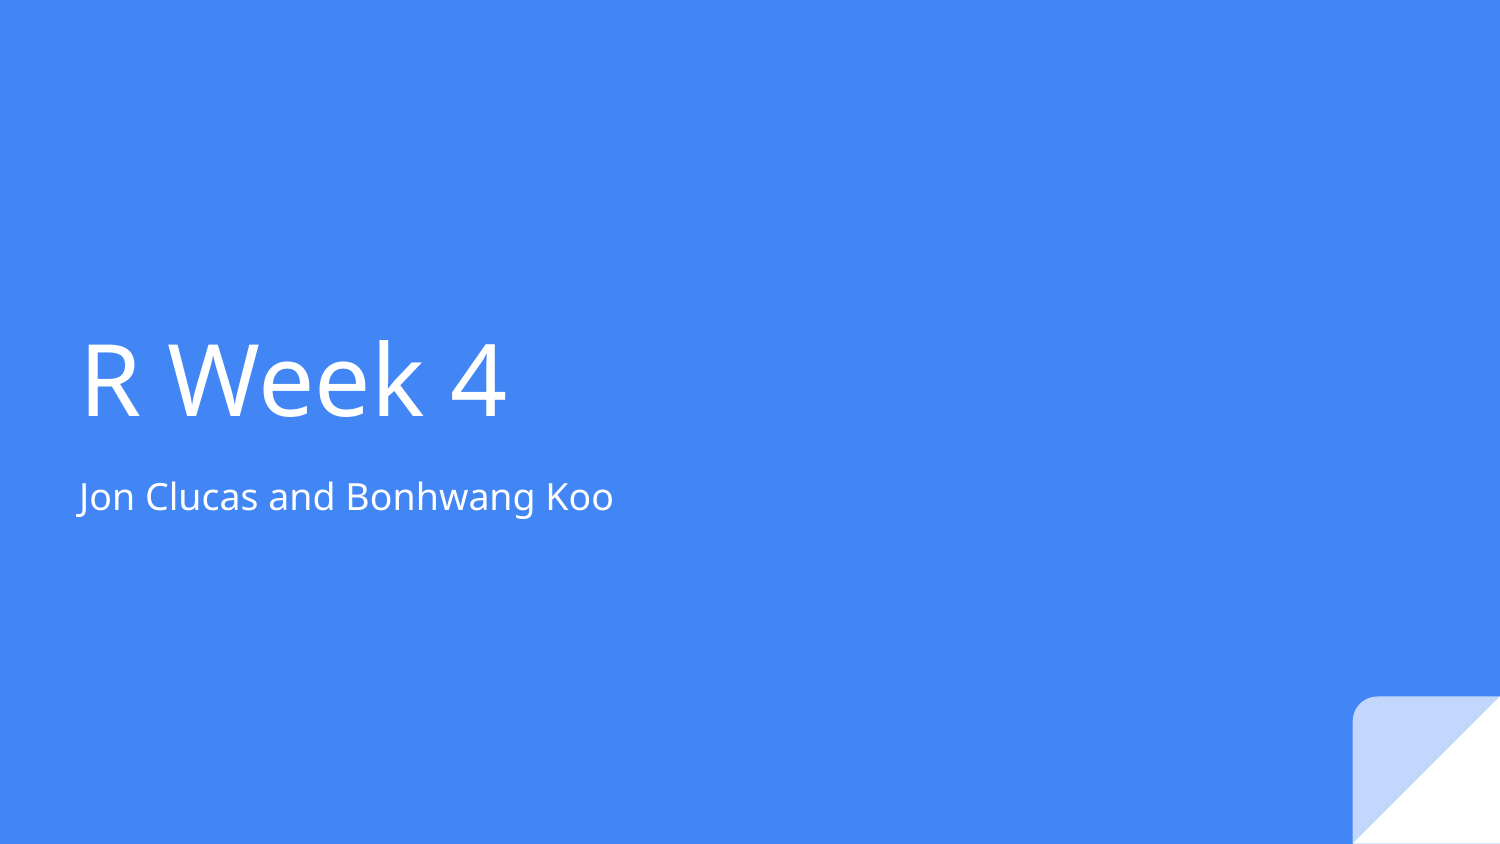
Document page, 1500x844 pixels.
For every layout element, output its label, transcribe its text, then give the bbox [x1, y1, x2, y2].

title R Week 4 [64, 298, 1413, 452]
subtitle Jon Clucas and Bonhwang Koo [64, 457, 1413, 529]
